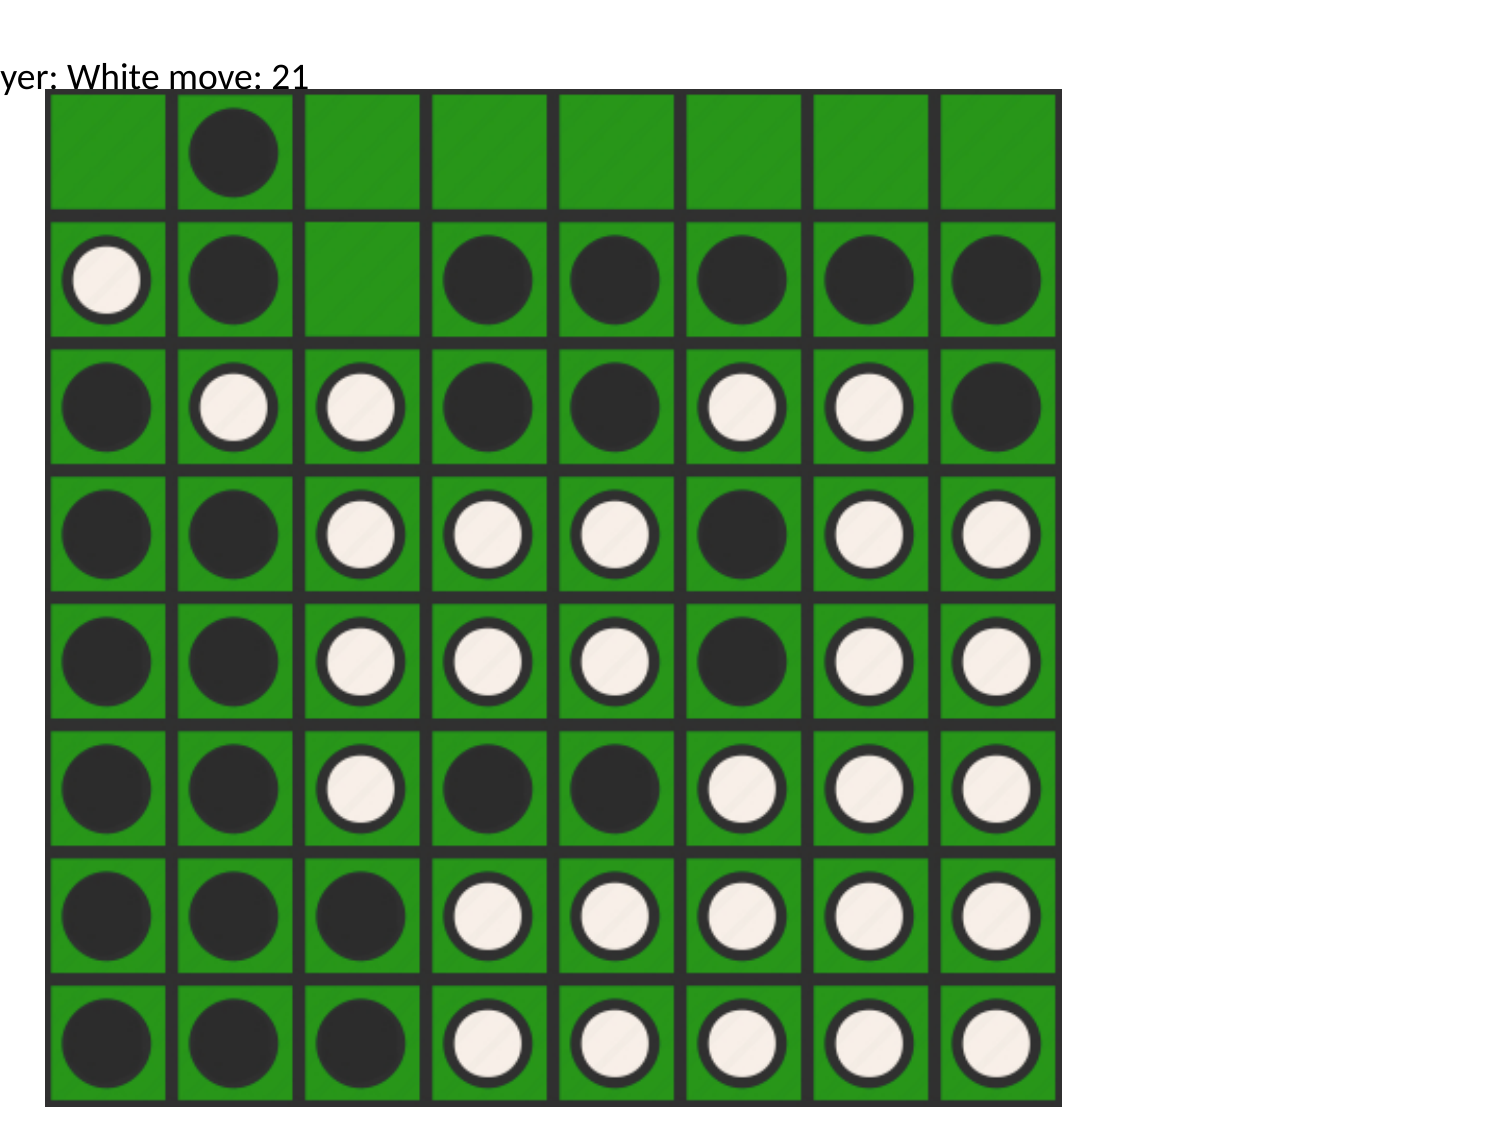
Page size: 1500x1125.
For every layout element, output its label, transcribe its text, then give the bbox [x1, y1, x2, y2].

picture [44, 89, 1062, 1107]
text_box turn: 52 player: White move: 21 [0, 44, 325, 105]
